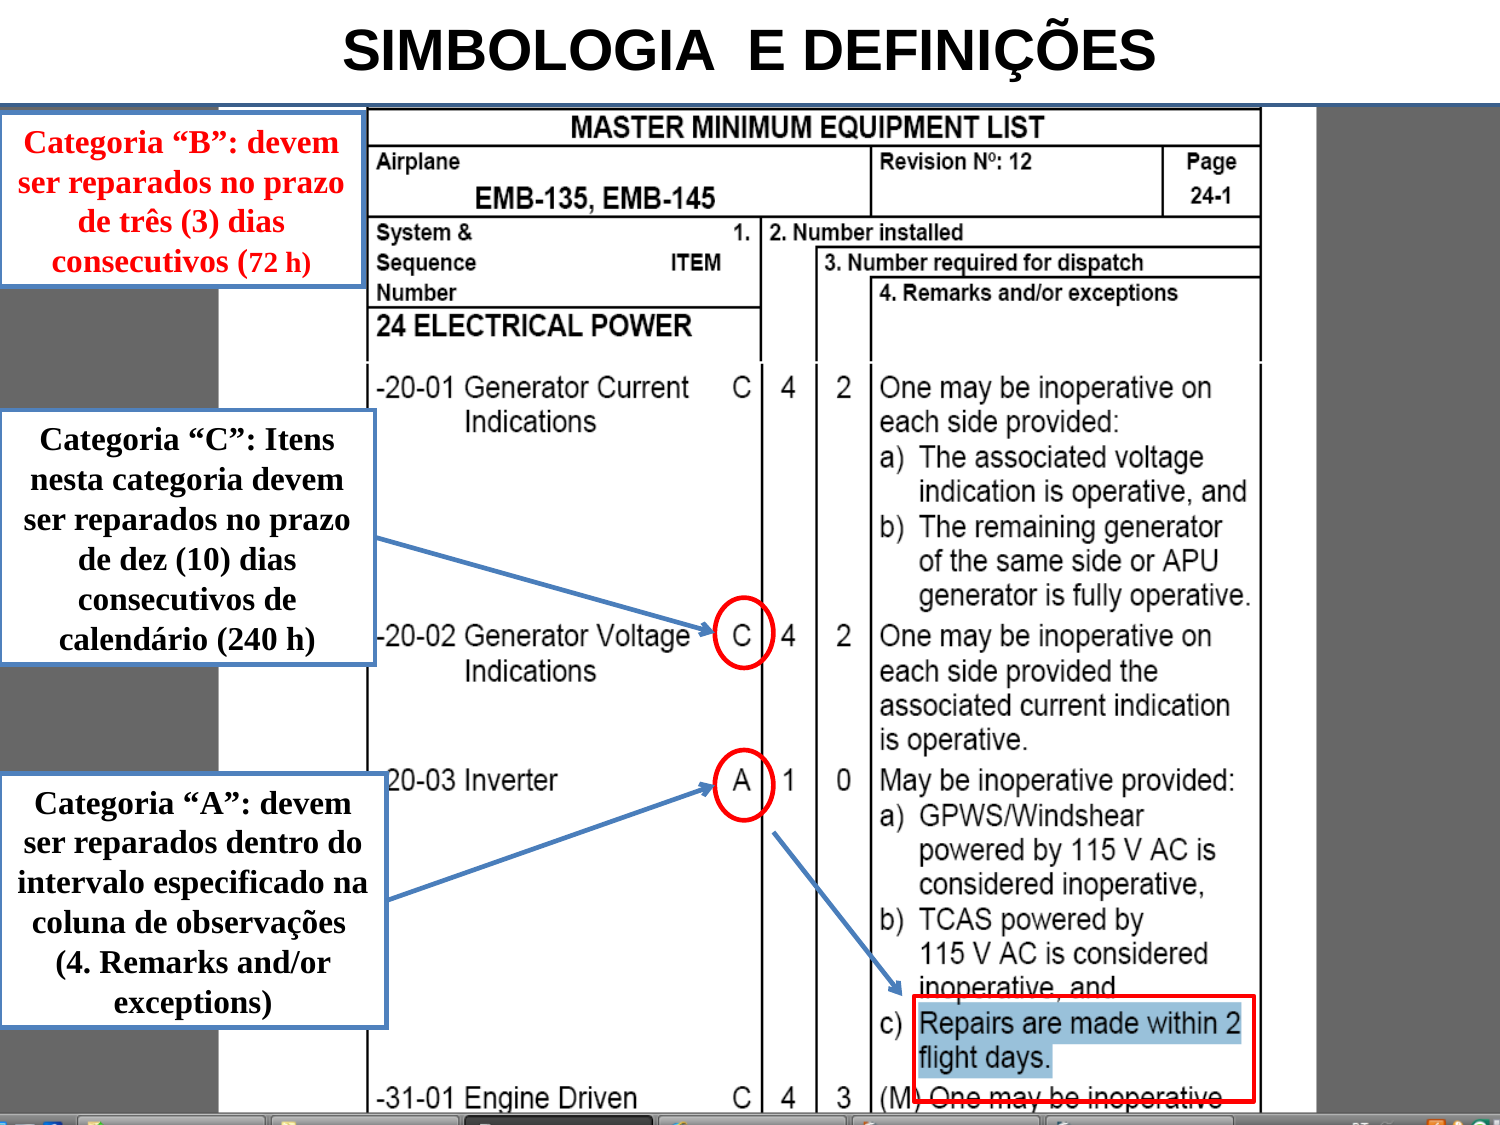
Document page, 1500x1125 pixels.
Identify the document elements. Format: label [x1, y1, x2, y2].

text_box [755, 849, 921, 979]
text_box [386, 784, 715, 903]
text_box [374, 538, 716, 633]
picture [0, 0, 1500, 1125]
